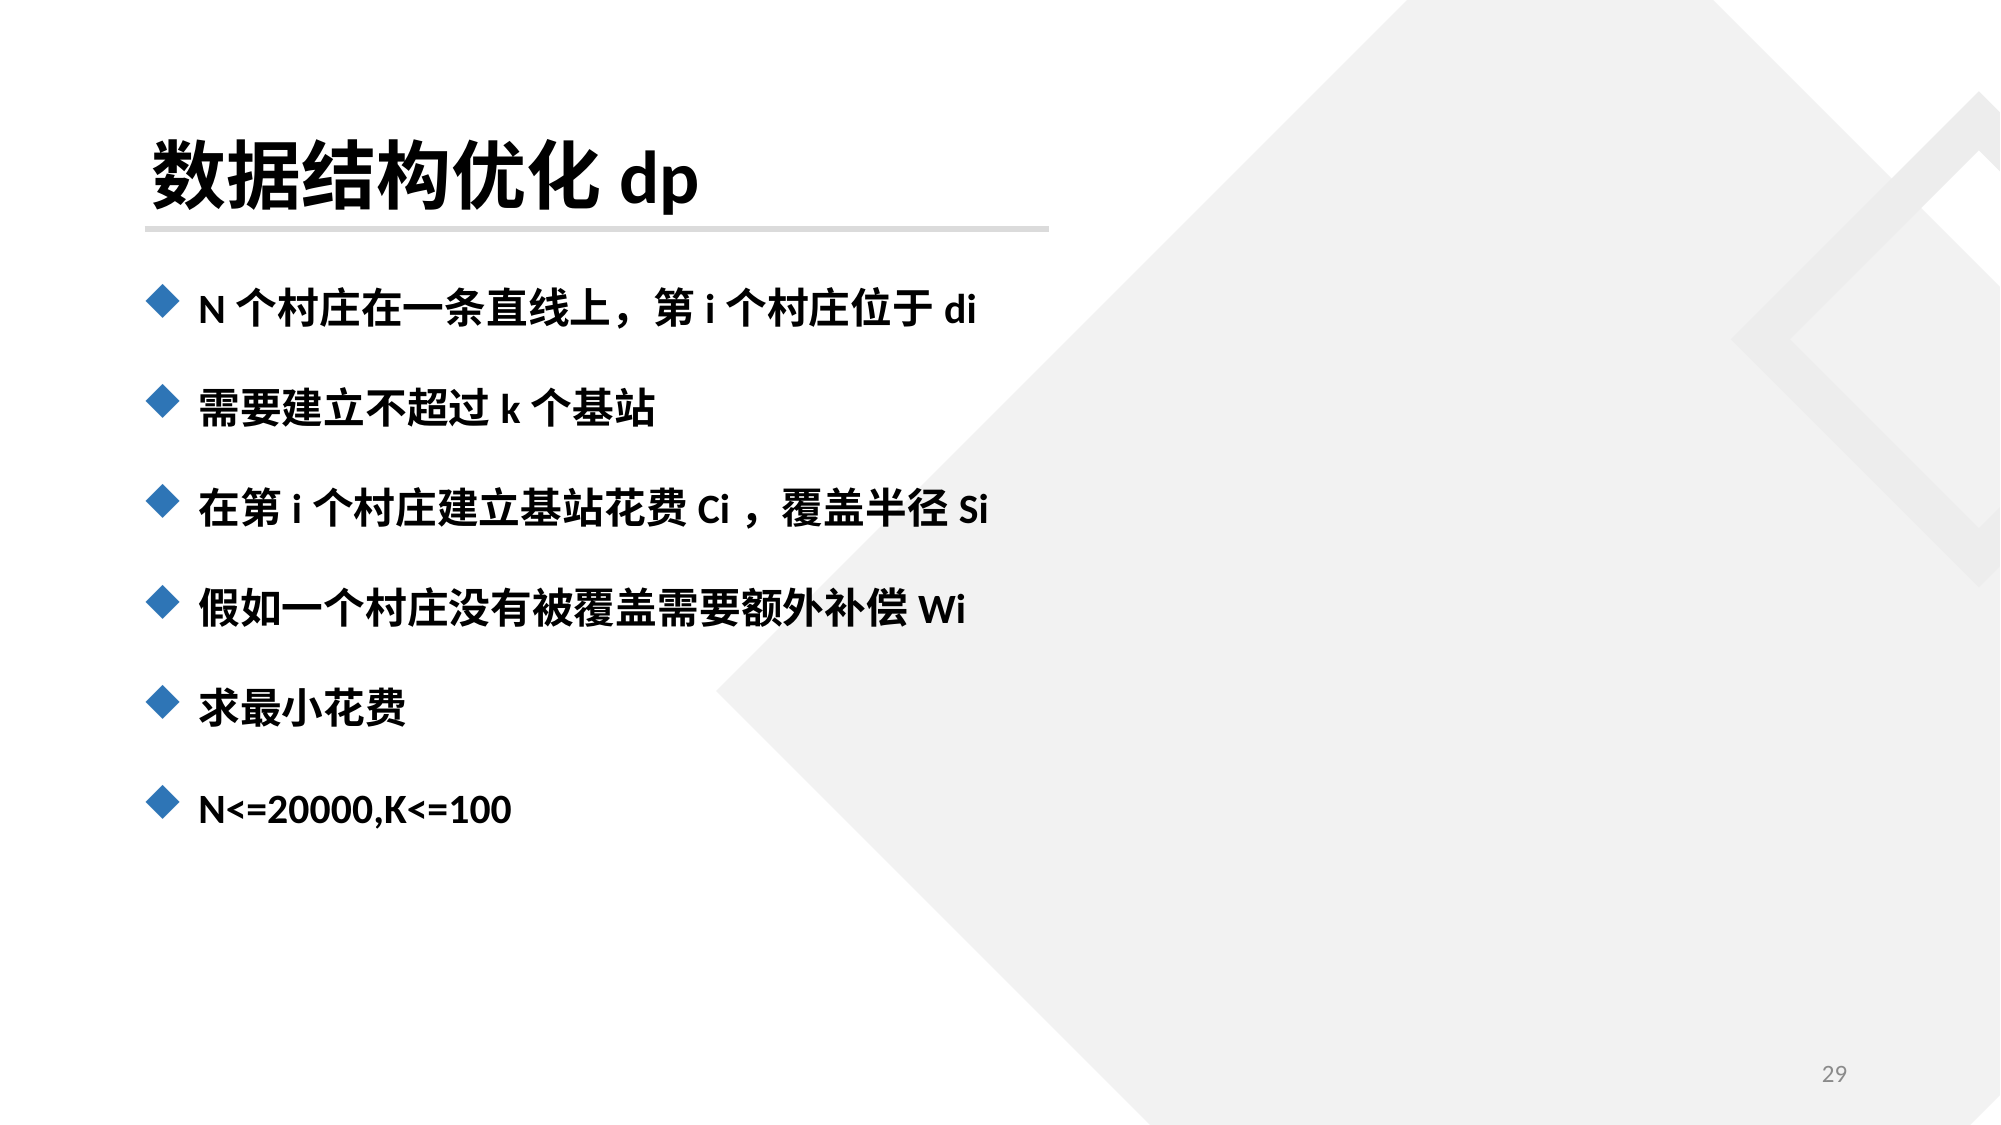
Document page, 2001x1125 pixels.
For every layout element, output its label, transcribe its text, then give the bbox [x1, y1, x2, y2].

text_box 数据结构优化dp [137, 120, 472, 226]
text_box [472, 0, 716, 229]
text_box N个村庄在一条直线上，第i个村庄位于di 需要建立不超过k个基站 在第i个村庄建立基站花费Ci，覆盖半径Si 假如一个村庄没有被覆盖需要额外补偿Wi 求最小花费 N<=20000,K<=100 [127, 274, 472, 1040]
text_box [716, 0, 2000, 1125]
text_box [472, 230, 716, 1125]
